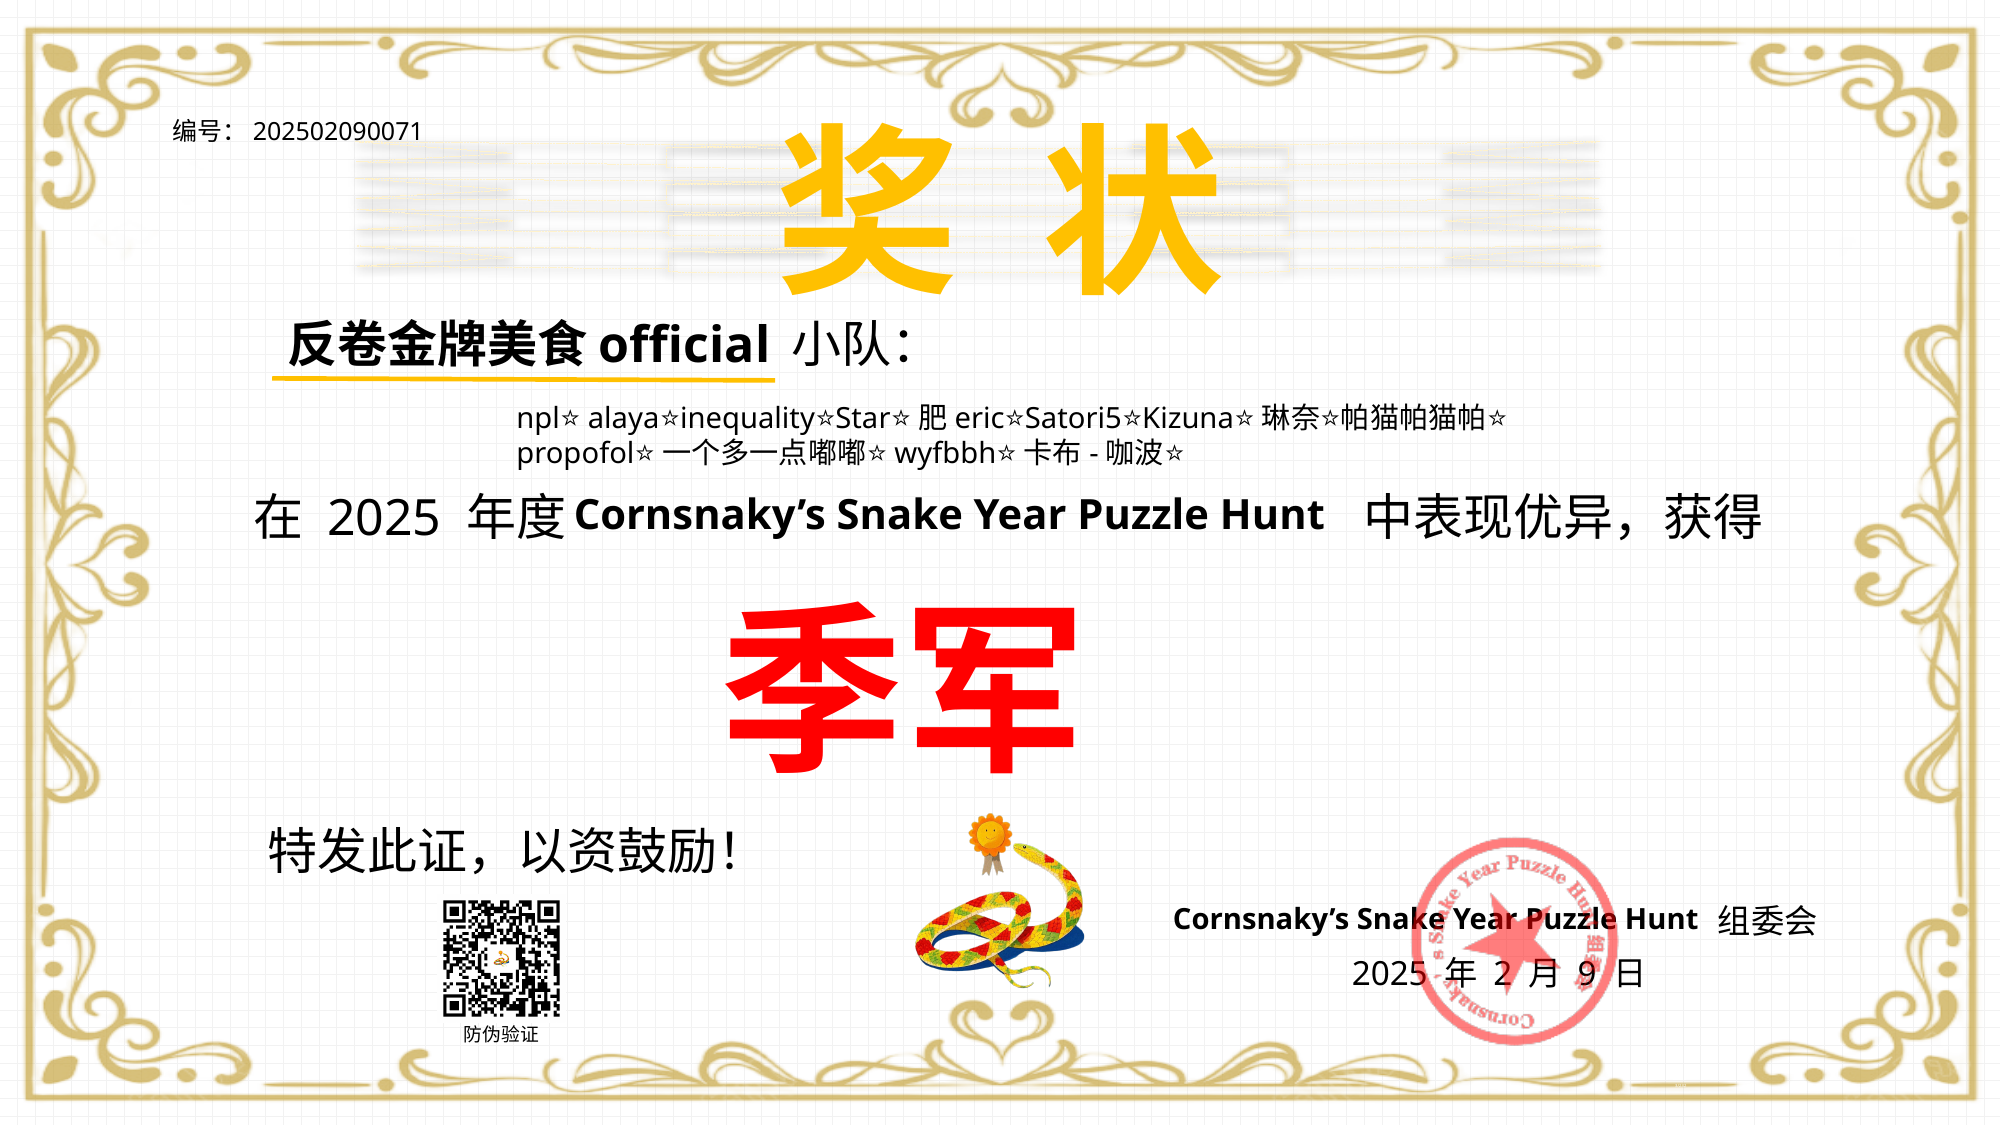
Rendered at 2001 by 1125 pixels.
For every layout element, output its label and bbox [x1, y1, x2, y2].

text_box [1618, 892, 1844, 1000]
picture [0, 14, 2000, 1117]
text_box [355, 88, 1601, 326]
text_box [1150, 892, 1411, 1000]
text_box [437, 894, 566, 1053]
